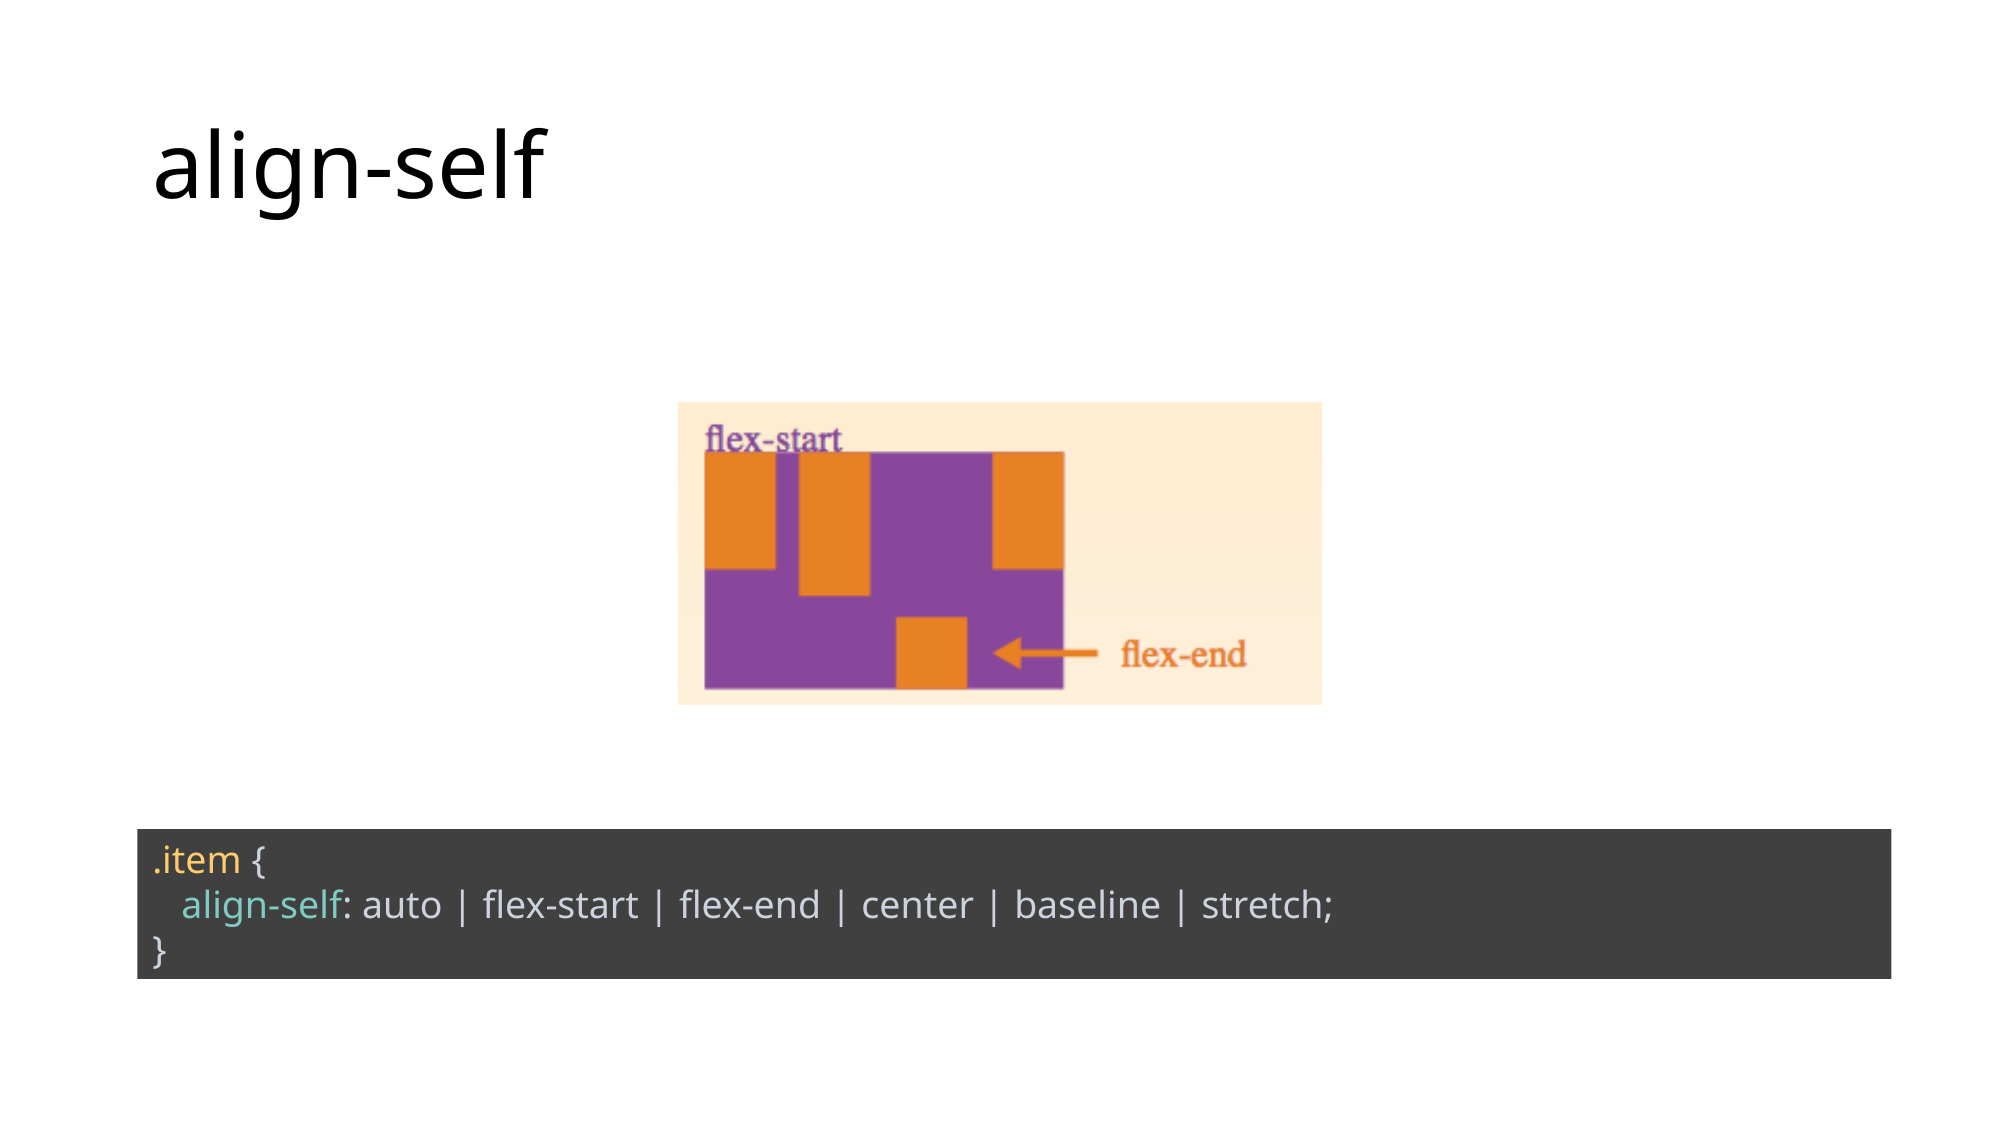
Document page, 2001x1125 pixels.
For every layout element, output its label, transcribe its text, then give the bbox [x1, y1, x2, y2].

title align-self [137, 59, 1863, 278]
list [678, 402, 1322, 705]
text_box .item { align-self: auto | flex-start | flex-end | center | baseline | stretch; } [137, 829, 1892, 979]
